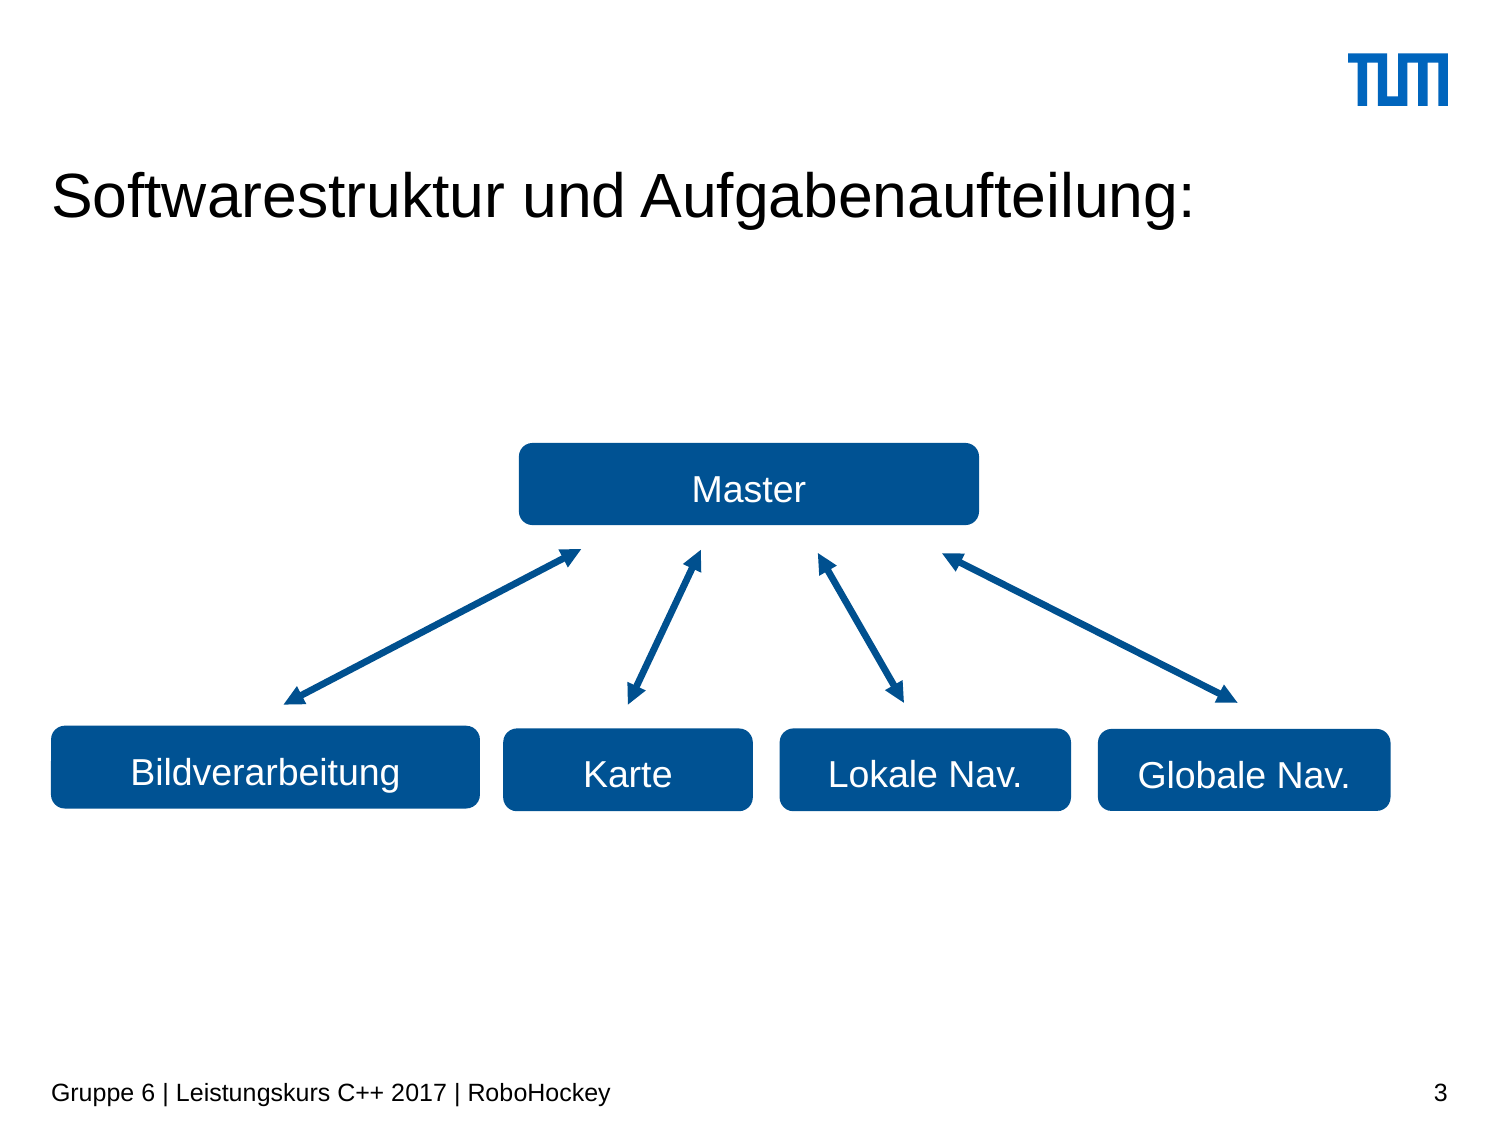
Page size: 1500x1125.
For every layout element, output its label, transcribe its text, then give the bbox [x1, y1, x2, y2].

text_box Globale Nav. [1095, 726, 1393, 814]
title Softwarestruktur und Aufgabenaufteilung: [50, 162, 1448, 231]
text_box Lokale Nav. [777, 726, 1074, 814]
text_box Karte [501, 726, 755, 814]
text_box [941, 553, 1238, 704]
slide_number 3 [1112, 1061, 1448, 1122]
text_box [627, 549, 702, 705]
text_box Bildverarbeitung [48, 723, 483, 811]
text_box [817, 552, 905, 703]
footer Gruppe 6 | Leistungskurs C++ 2017 | RoboHockey [51, 1061, 1112, 1122]
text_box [283, 548, 582, 705]
text_box Master [516, 440, 982, 528]
